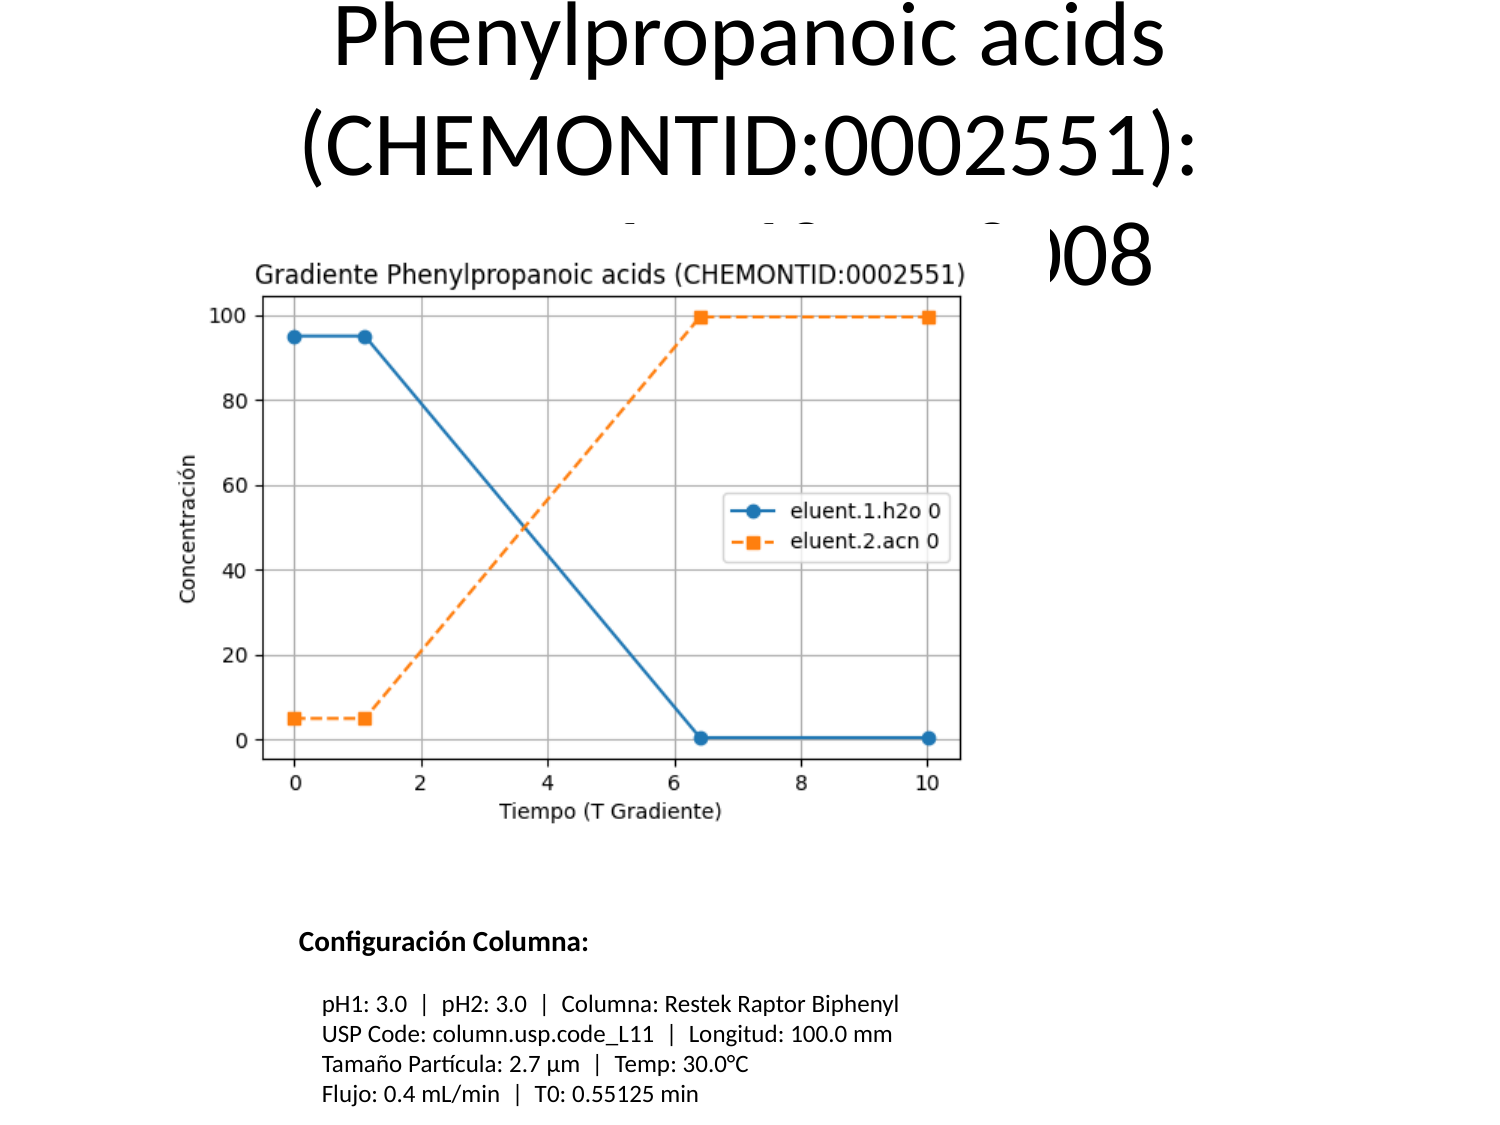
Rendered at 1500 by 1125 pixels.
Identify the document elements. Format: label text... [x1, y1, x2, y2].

text_box Configuración Columna: pH1: 3.0 | pH2: 3.0 | Columna: Restek Raptor Biphenyl USP Code: column.usp.code_L11 | Longitud: 100.0 mm Tamaño Partícula: 2.7 µm | Temp: 30.0°C Flujo: 0.4 mL/min | T0: 0.55125 min [284, 869, 916, 1125]
picture [149, 224, 1051, 826]
title Phenylpropanoic acids (CHEMONTID:0002551): 0.2223677685138008 [75, 45, 1425, 233]
